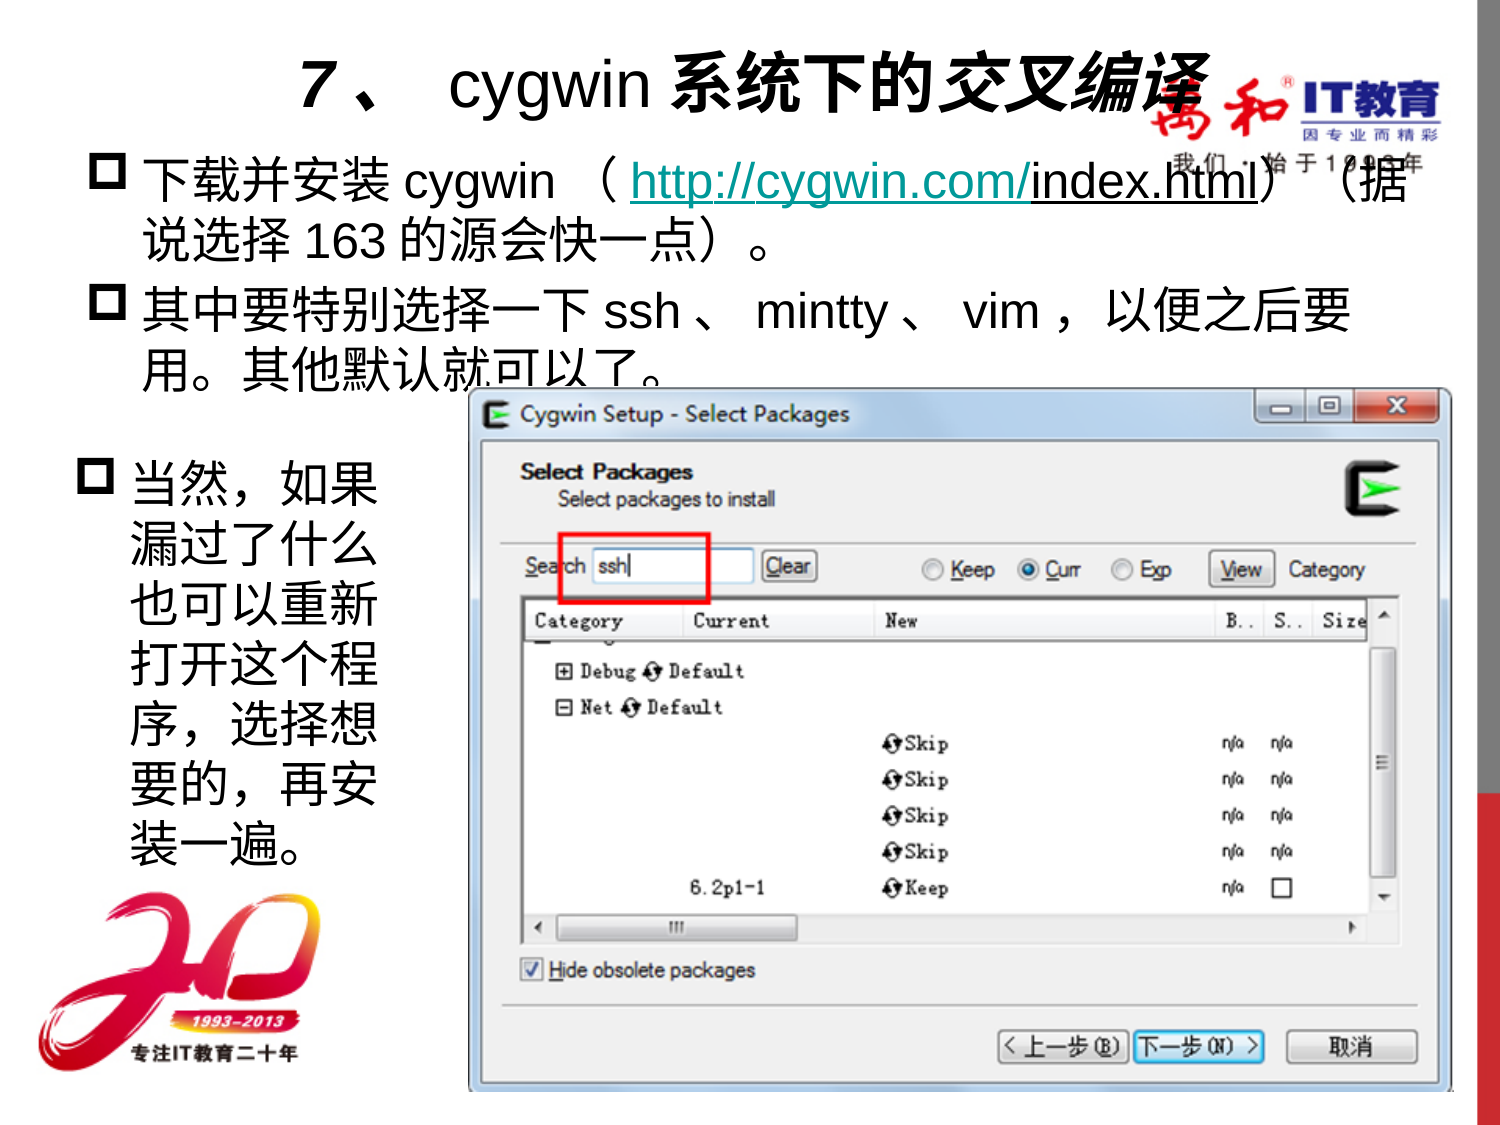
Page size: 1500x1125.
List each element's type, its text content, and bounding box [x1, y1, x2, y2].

list 下载并安装cygwin（http://cygwin.com/index.html）（据说选择163的源会快一点）。 其中要特别选择一下ssh、mintty、vim，以便之后要用。其他默认就可以了。 [70, 140, 1459, 364]
picture [0, 0, 1500, 1125]
title 7、 cygwin系统下的交叉编译 [74, 37, 1426, 130]
text_box 当然，如果漏过了什么也可以重新打开这个程序，选择想要的，再安装一遍。 [58, 445, 434, 880]
